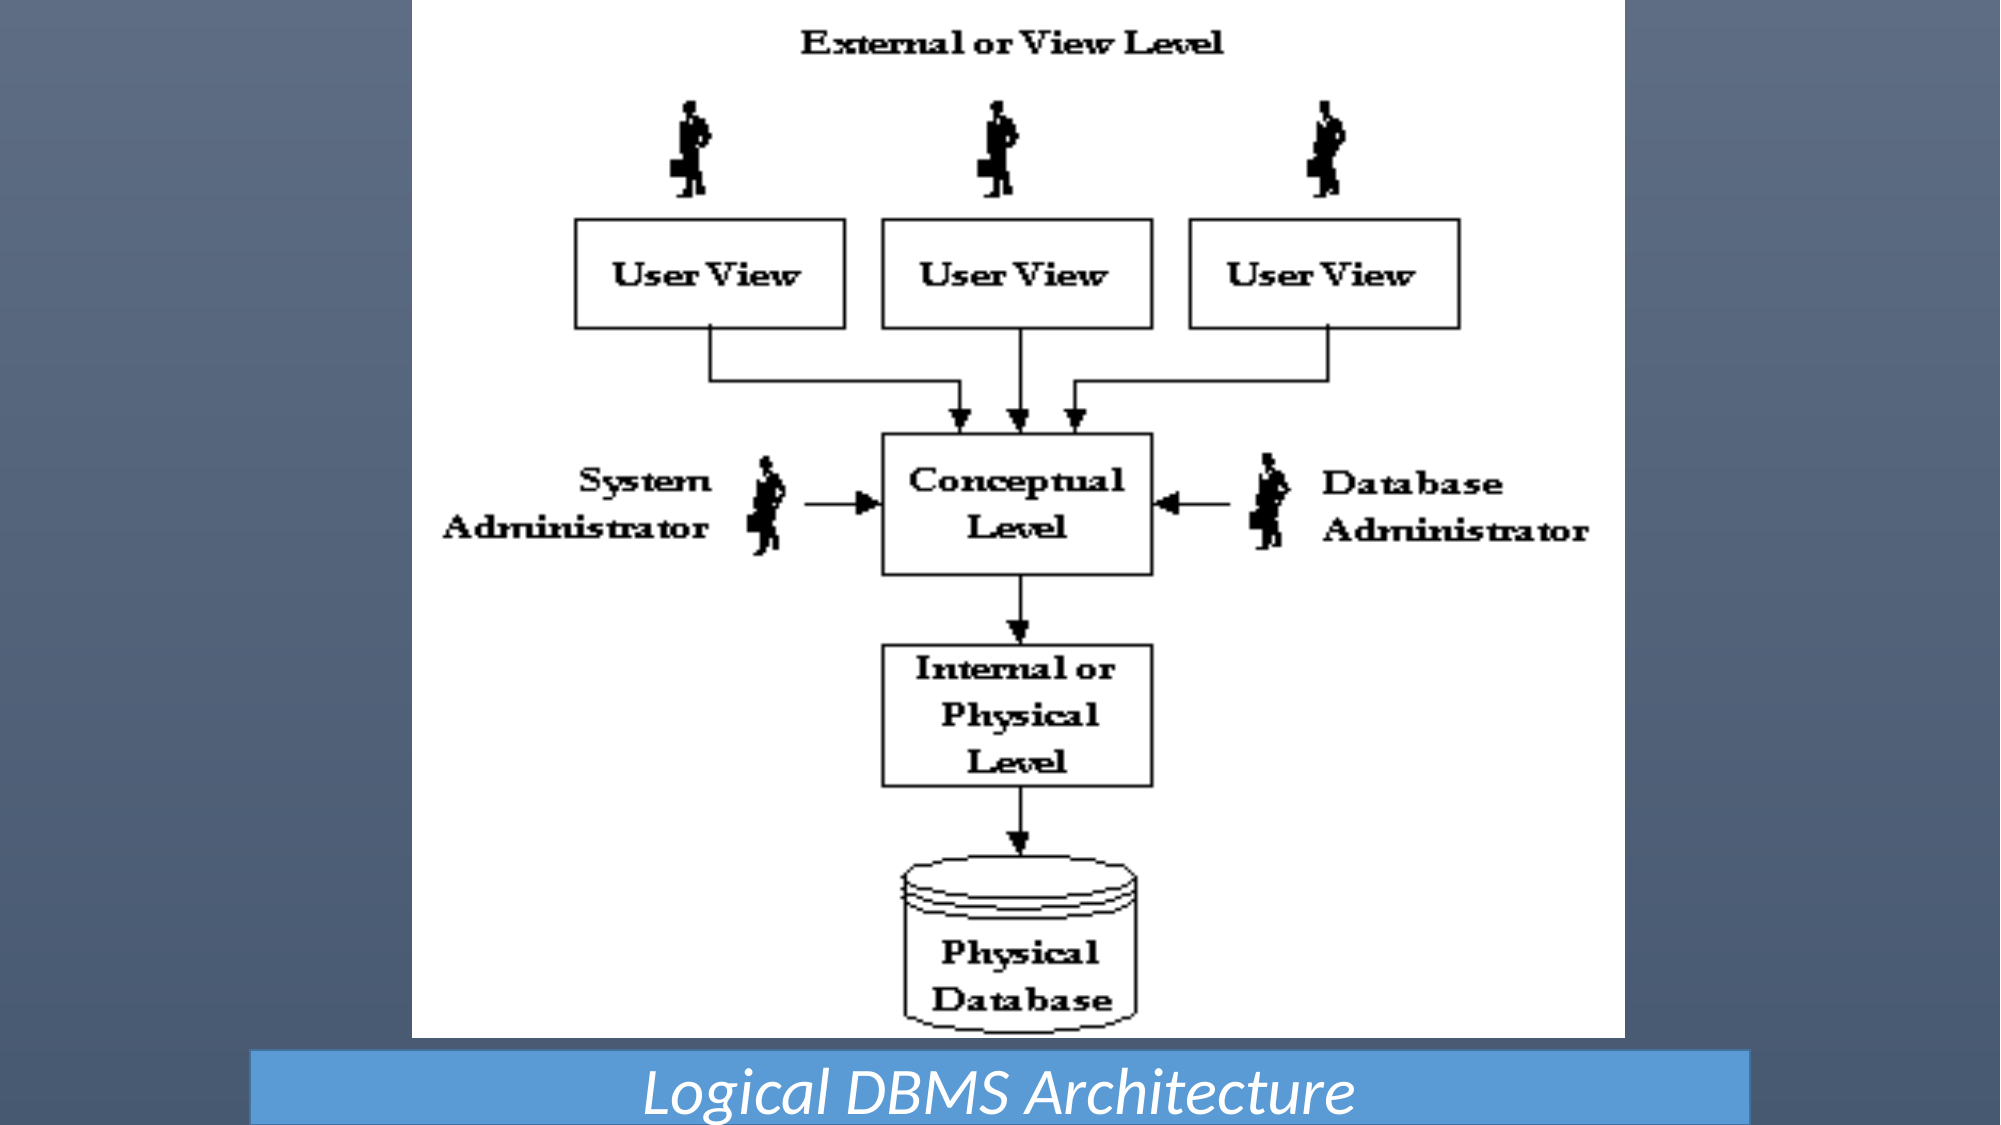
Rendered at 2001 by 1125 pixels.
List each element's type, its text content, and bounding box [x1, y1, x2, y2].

picture [412, 0, 1625, 1038]
text_box Logical DBMS Architecture [249, 1049, 1751, 1125]
